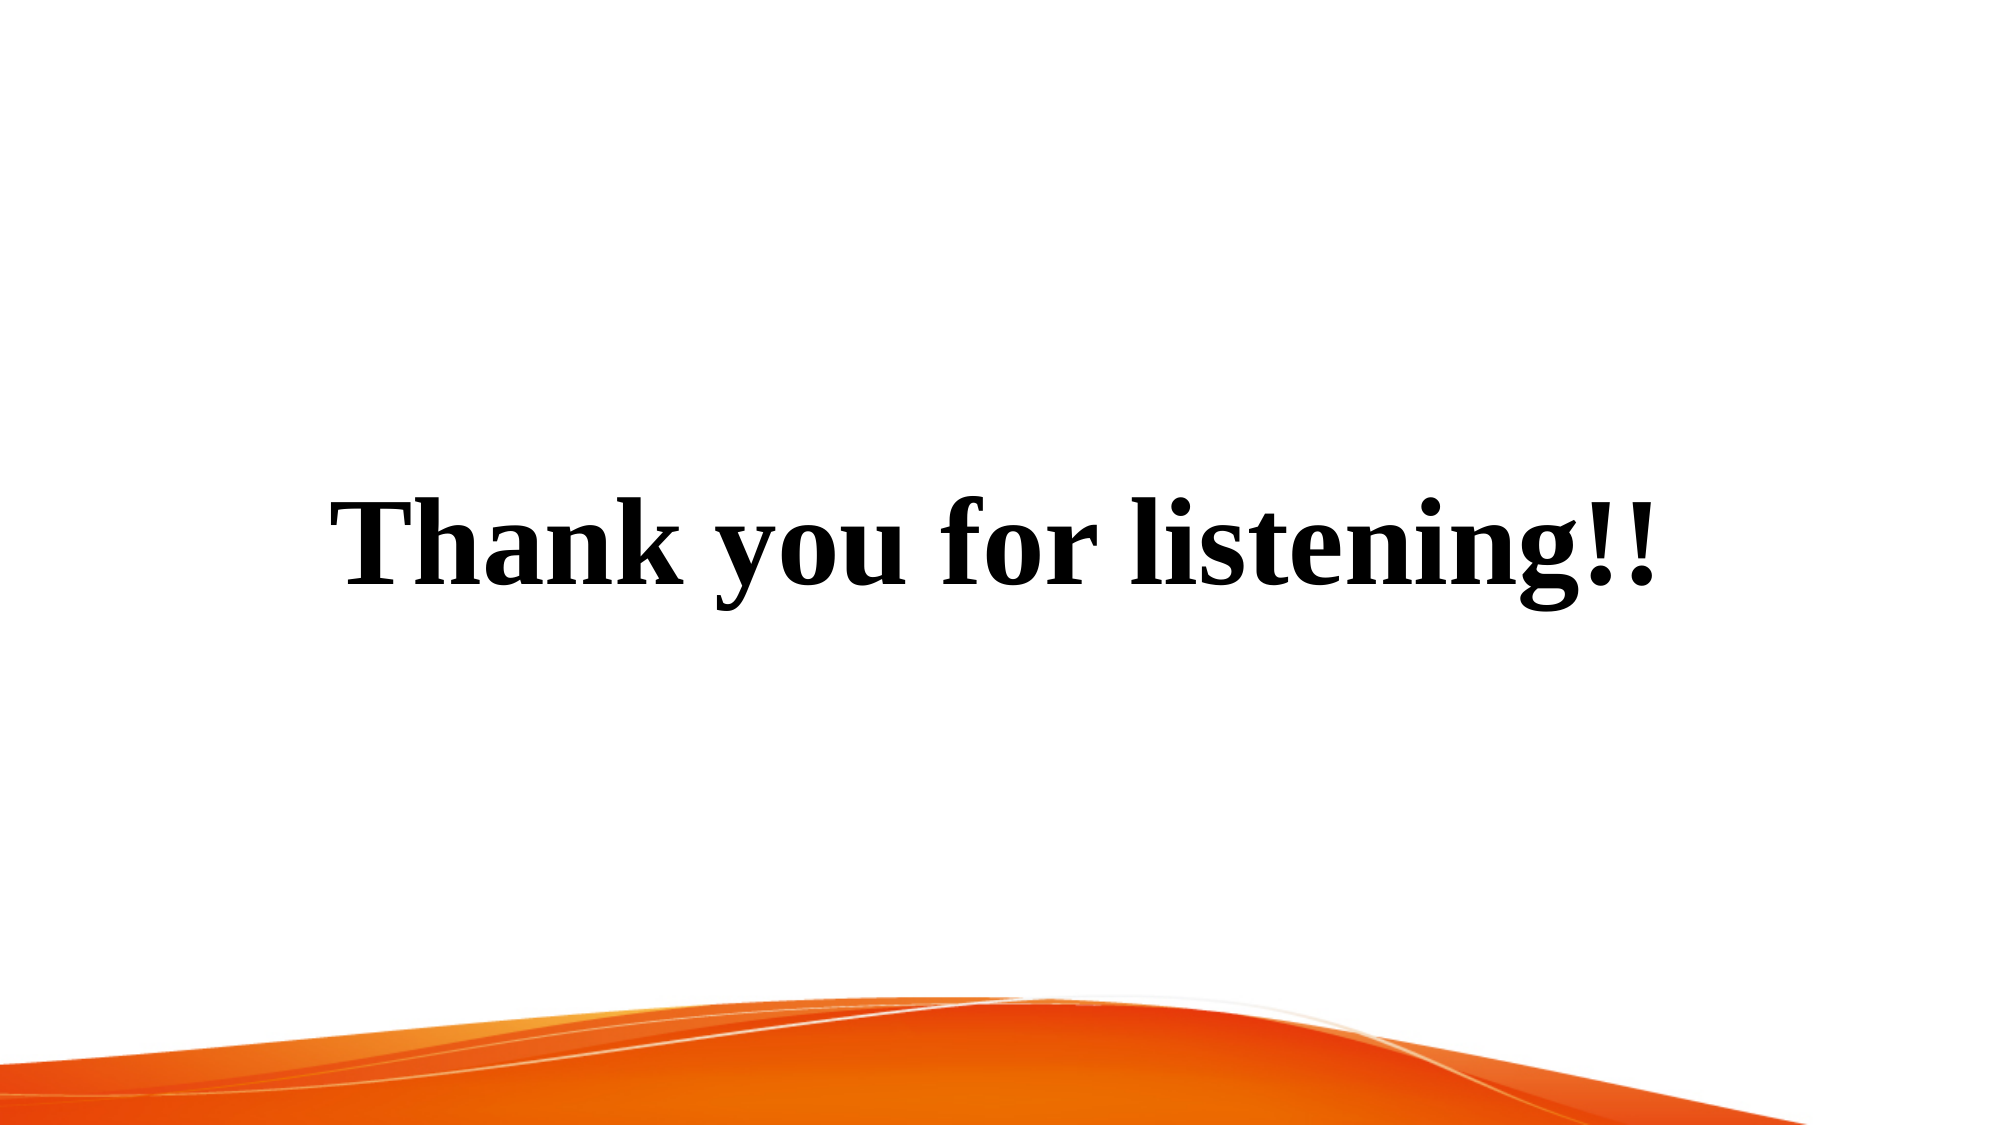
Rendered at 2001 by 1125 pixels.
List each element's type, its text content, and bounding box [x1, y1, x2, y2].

picture [0, 0, 2000, 1125]
title Thank you for listening!! [96, 486, 1898, 583]
